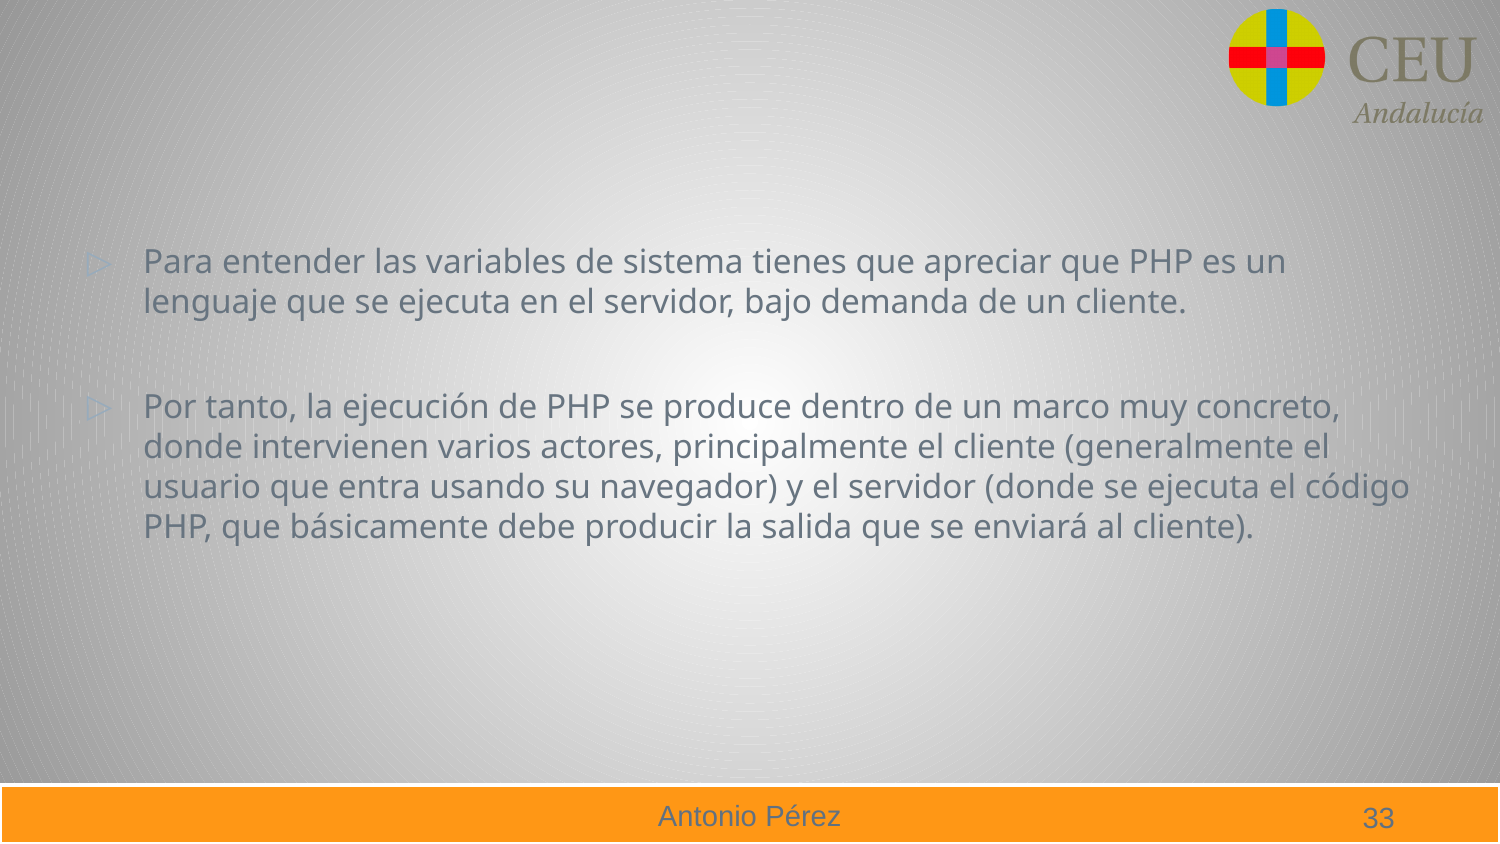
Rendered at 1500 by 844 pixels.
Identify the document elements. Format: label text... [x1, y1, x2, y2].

picture [1216, 0, 1500, 139]
list Para entender las variables de sistema tienes que apreciar que PHP es un lenguaje que se ejecuta en el servidor, bajo demanda de un cliente. Por tanto, la ejecución de PHP se produce dentro de un marco muy concreto, donde intervienen varios actores, principalmente el cliente (generalmente el usuario que entra usando su navegador) y el servidor (donde se ejecuta el código PHP, que básicamente debe producir la salida que se enviará al cliente). [53, 225, 1447, 809]
slide_number 33 [1347, 792, 1438, 844]
